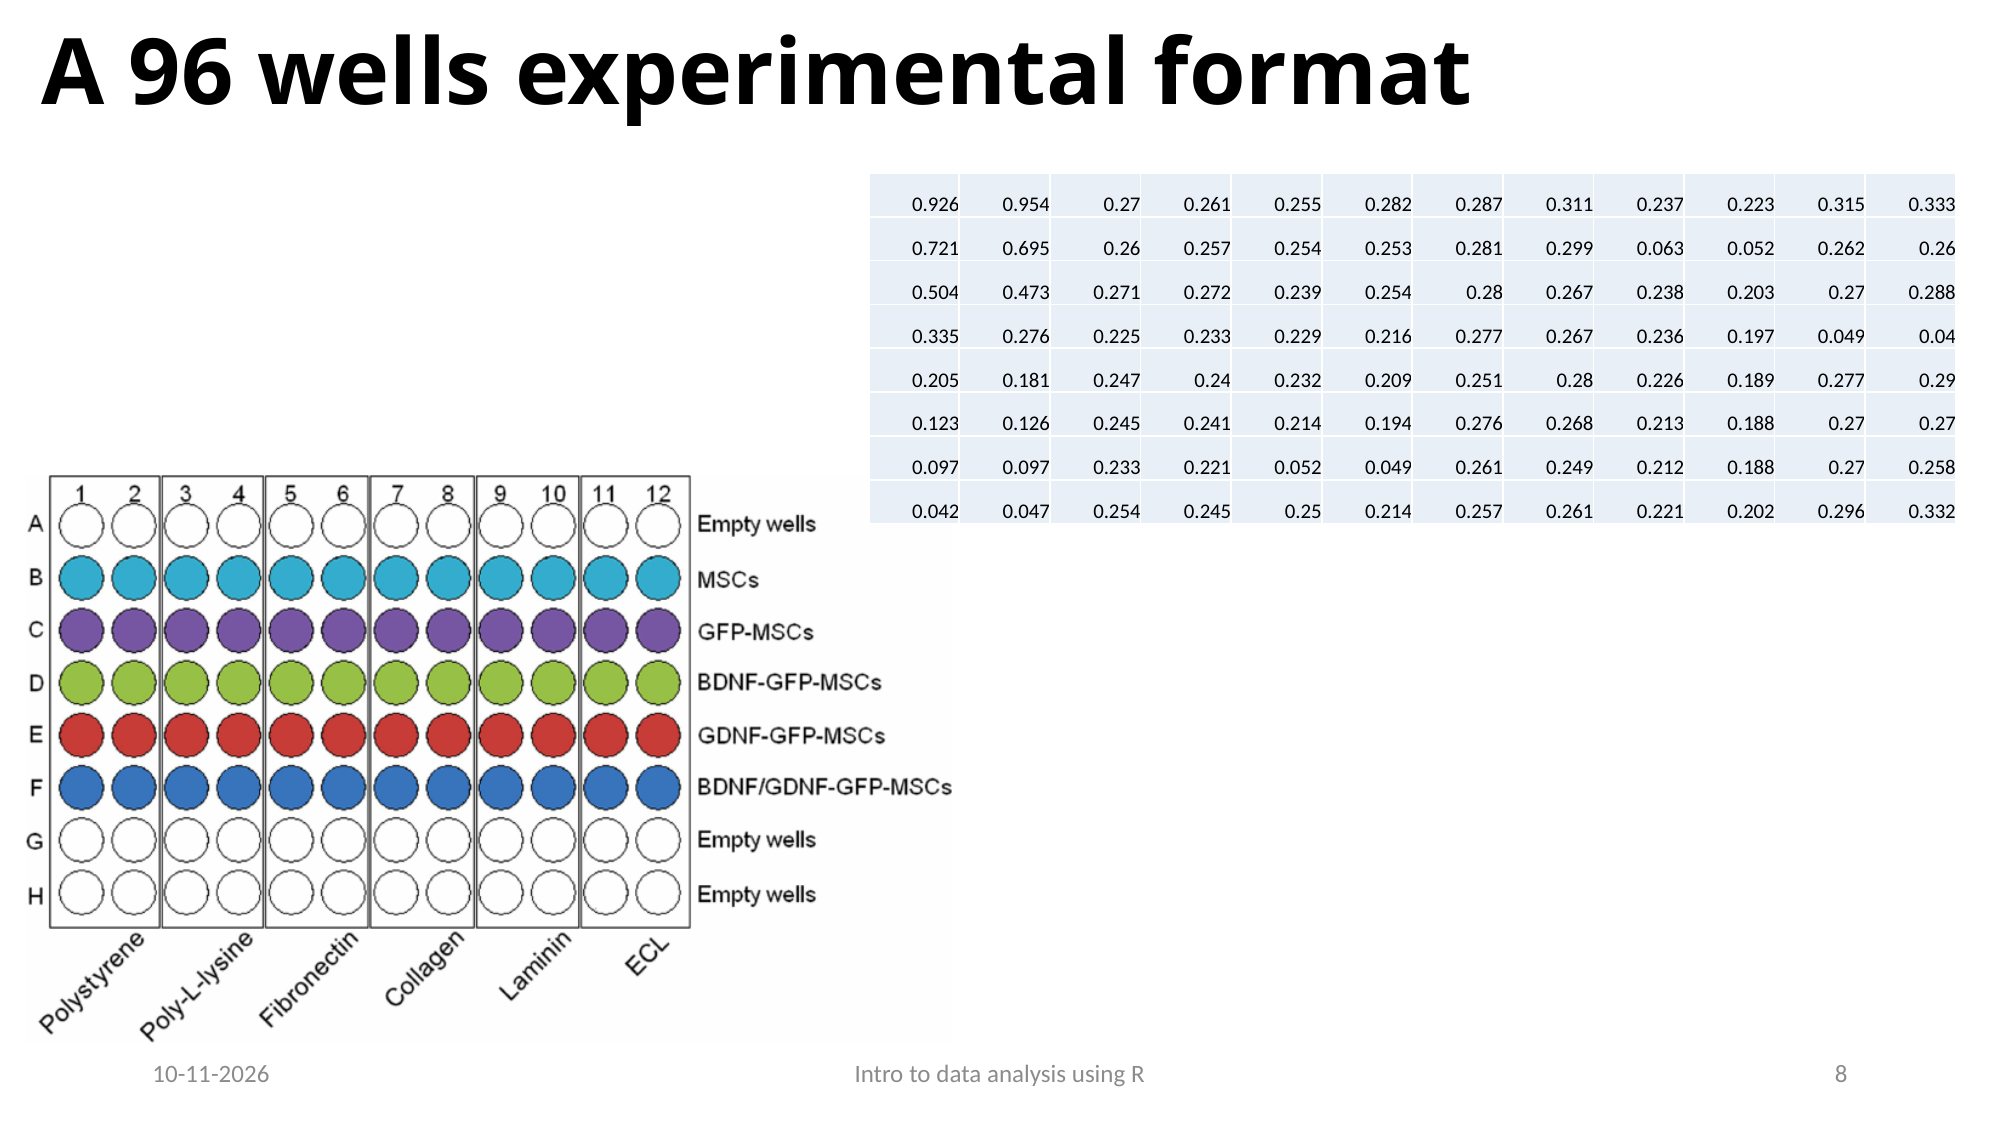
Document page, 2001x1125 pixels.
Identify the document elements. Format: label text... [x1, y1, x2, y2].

table_cell 0.27 [1775, 261, 1864, 304]
table_cell 0.097 [960, 437, 1049, 479]
table_cell 0.221 [1141, 437, 1230, 479]
table_cell 0.042 [952, 481, 958, 523]
table_cell 0.253 [1323, 218, 1411, 260]
table_cell 0.29 [1866, 349, 1955, 391]
table_cell 0.262 [1775, 218, 1864, 260]
table_cell 0.26 [1051, 218, 1140, 260]
table_cell 0.299 [1504, 218, 1593, 260]
table_cell 0.288 [1866, 261, 1955, 304]
table_cell 0.473 [960, 261, 1049, 304]
table_cell 0.271 [1051, 261, 1140, 304]
table_cell 0.052 [1232, 437, 1321, 479]
table_cell 0.504 [870, 261, 958, 304]
table_cell 0.189 [1685, 349, 1774, 391]
table_cell 0.27 [1775, 437, 1864, 479]
table_header 0.282 [1323, 174, 1411, 216]
table_cell 0.213 [1594, 393, 1683, 435]
table_cell 0.221 [1594, 481, 1683, 523]
table_cell 0.27 [1775, 393, 1864, 435]
table_cell 0.254 [1051, 481, 1140, 523]
table_cell 0.209 [1323, 349, 1411, 391]
table_header 0.954 [960, 174, 1049, 216]
picture [26, 475, 952, 1043]
table_cell 0.267 [1504, 261, 1593, 304]
table_cell 0.258 [1866, 437, 1955, 479]
table_cell 0.202 [1685, 481, 1774, 523]
table_cell 0.247 [1051, 349, 1140, 391]
table_header 0.311 [1504, 174, 1593, 216]
table_cell 0.257 [1413, 481, 1502, 523]
table_cell 0.245 [1051, 393, 1140, 435]
table_cell 0.205 [870, 349, 958, 391]
table_cell 0.126 [960, 393, 1049, 435]
table_header 0.315 [1775, 174, 1864, 216]
table_cell 0.28 [1504, 349, 1593, 391]
table_cell 0.047 [960, 481, 1049, 523]
table_cell 0.277 [1413, 305, 1502, 347]
table_cell 0.197 [1685, 305, 1774, 347]
table_cell 0.049 [1775, 305, 1864, 347]
table_header 0.223 [1685, 174, 1774, 216]
table_cell 0.181 [960, 349, 1049, 391]
table_cell 0.212 [1594, 437, 1683, 479]
table_cell 0.097 [870, 437, 958, 479]
table_cell 0.254 [1232, 218, 1321, 260]
table_cell 0.332 [1866, 481, 1955, 523]
table_cell 0.188 [1685, 437, 1774, 479]
table_cell 0.276 [960, 305, 1049, 347]
table_header 0.926 [870, 174, 958, 216]
table_cell 0.194 [1323, 393, 1411, 435]
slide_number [137, 1043, 588, 1103]
table_header 0.261 [1141, 174, 1230, 216]
table_cell 0.695 [960, 218, 1049, 260]
table_cell 0.232 [1232, 349, 1321, 391]
slide_number 8 [1412, 1042, 1863, 1103]
table_cell 0.233 [1051, 437, 1140, 479]
table_cell 0.267 [1504, 305, 1593, 347]
table_cell 0.236 [1594, 305, 1683, 347]
table_cell 0.214 [1323, 481, 1411, 523]
table_header 0.333 [1866, 174, 1955, 216]
table_cell 0.238 [1594, 261, 1683, 304]
table_cell 0.268 [1504, 393, 1593, 435]
table_cell 0.261 [1413, 437, 1502, 479]
table_cell 0.049 [1323, 437, 1411, 479]
table_cell 0.226 [1594, 349, 1683, 391]
table_cell 0.225 [1051, 305, 1140, 347]
table_cell 0.214 [1232, 393, 1321, 435]
table_cell 0.241 [1141, 393, 1230, 435]
footer Intro to data analysis using R [662, 1042, 1338, 1103]
table_cell 0.27 [1866, 393, 1955, 435]
table_header 0.287 [1413, 174, 1502, 216]
table_cell 0.281 [1413, 218, 1502, 260]
table_header 0.27 [1051, 174, 1140, 216]
table_cell 0.229 [1232, 305, 1321, 347]
table_cell 0.123 [870, 393, 958, 435]
table_cell 0.063 [1594, 218, 1683, 260]
table_cell 0.188 [1685, 393, 1774, 435]
table_cell 0.276 [1413, 393, 1502, 435]
table_cell 0.272 [1141, 261, 1230, 304]
table_cell 0.254 [1323, 261, 1411, 304]
table_cell 0.721 [870, 218, 958, 260]
table_cell 0.249 [1504, 437, 1593, 479]
table_cell 0.04 [1866, 305, 1955, 347]
table_cell 0.233 [1141, 305, 1230, 347]
table_cell 0.335 [870, 305, 958, 347]
title A 96 wells experimental format [26, 0, 1752, 184]
table_cell 0.216 [1323, 305, 1411, 347]
table_cell 0.28 [1413, 261, 1502, 304]
table_cell 0.239 [1232, 261, 1321, 304]
table_header 0.255 [1232, 174, 1321, 216]
table_cell 0.257 [1141, 218, 1230, 260]
table_cell 0.26 [1866, 218, 1955, 260]
table_cell 0.251 [1413, 349, 1502, 391]
table_cell 0.261 [1504, 481, 1593, 523]
table_cell 0.24 [1141, 349, 1230, 391]
table_cell 0.25 [1232, 481, 1321, 523]
table_cell 0.203 [1685, 261, 1774, 304]
table_cell 0.245 [1141, 481, 1230, 523]
table_cell 0.296 [1775, 481, 1864, 523]
table_header 0.237 [1594, 174, 1683, 216]
table_cell 0.052 [1685, 218, 1774, 260]
table_cell 0.277 [1775, 349, 1864, 391]
